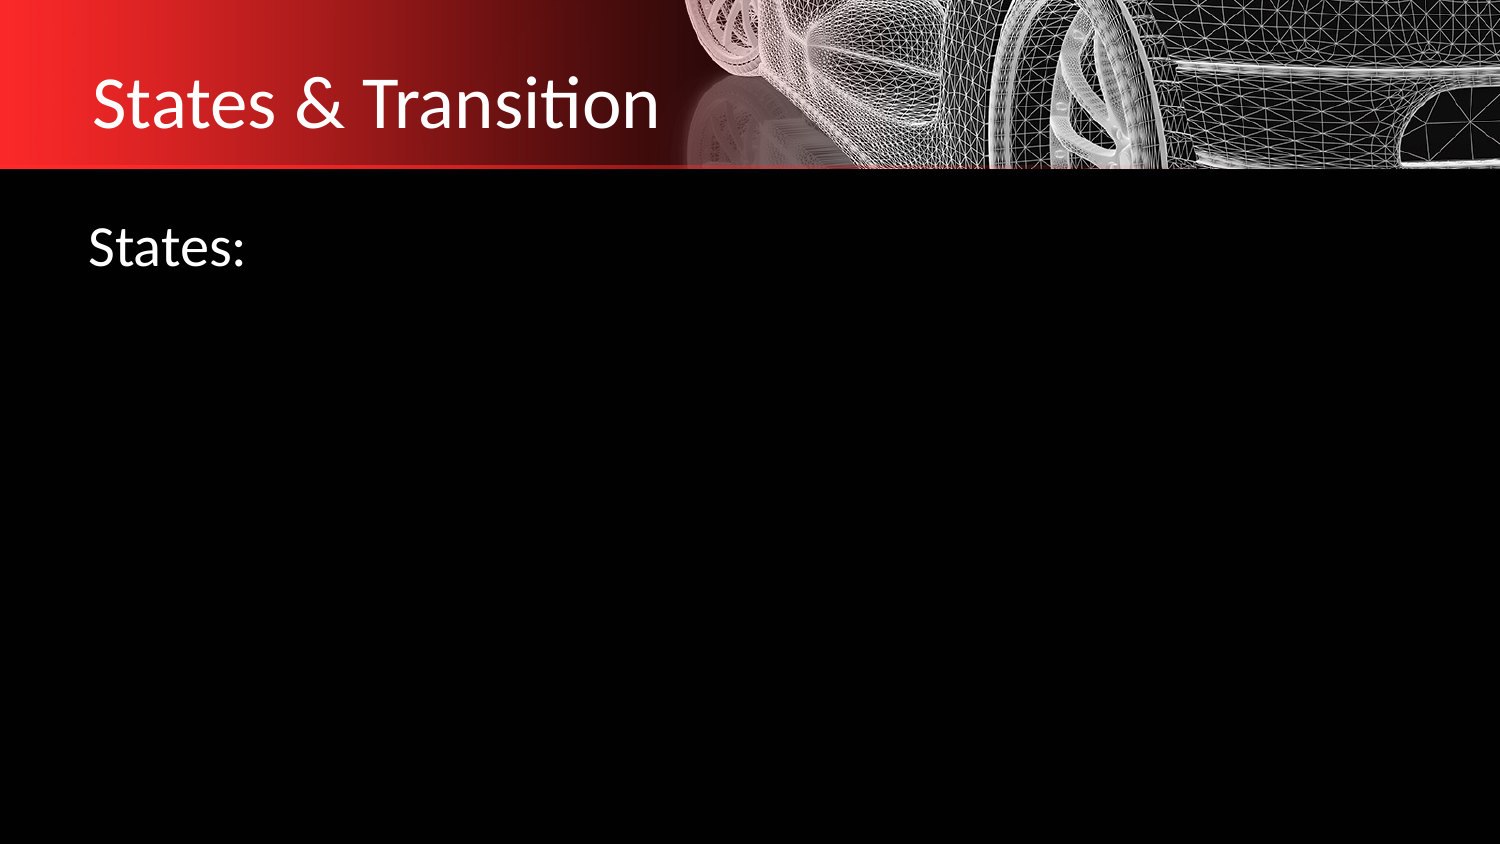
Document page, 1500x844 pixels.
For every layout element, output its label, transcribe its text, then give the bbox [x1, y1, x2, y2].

picture [0, 0, 1500, 844]
list States: [73, 200, 1427, 798]
title States & Transition [77, 35, 1425, 161]
